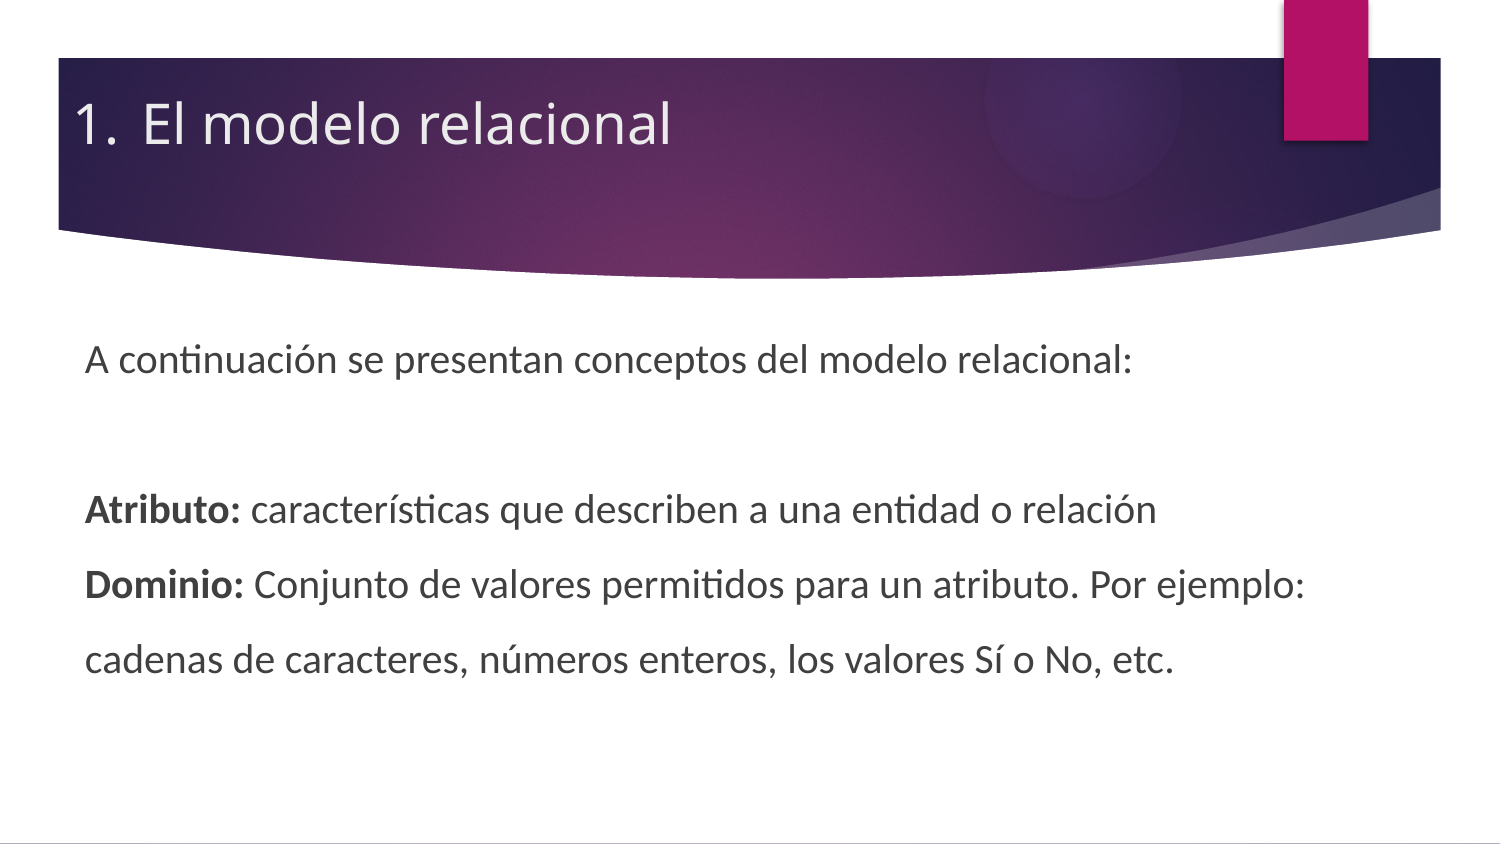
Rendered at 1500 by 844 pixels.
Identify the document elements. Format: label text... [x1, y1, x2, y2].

title El modelo relacional [51, 72, 1449, 167]
list A continuación se presentan conceptos del modelo relacional: Atributo: características que describen a una entidad o relación Dominio: Conjunto de valores permitidos para un atributo. Por ejemplo: cadenas de caracteres, números enteros, los valores Sí o No, etc. [51, 291, 1449, 750]
